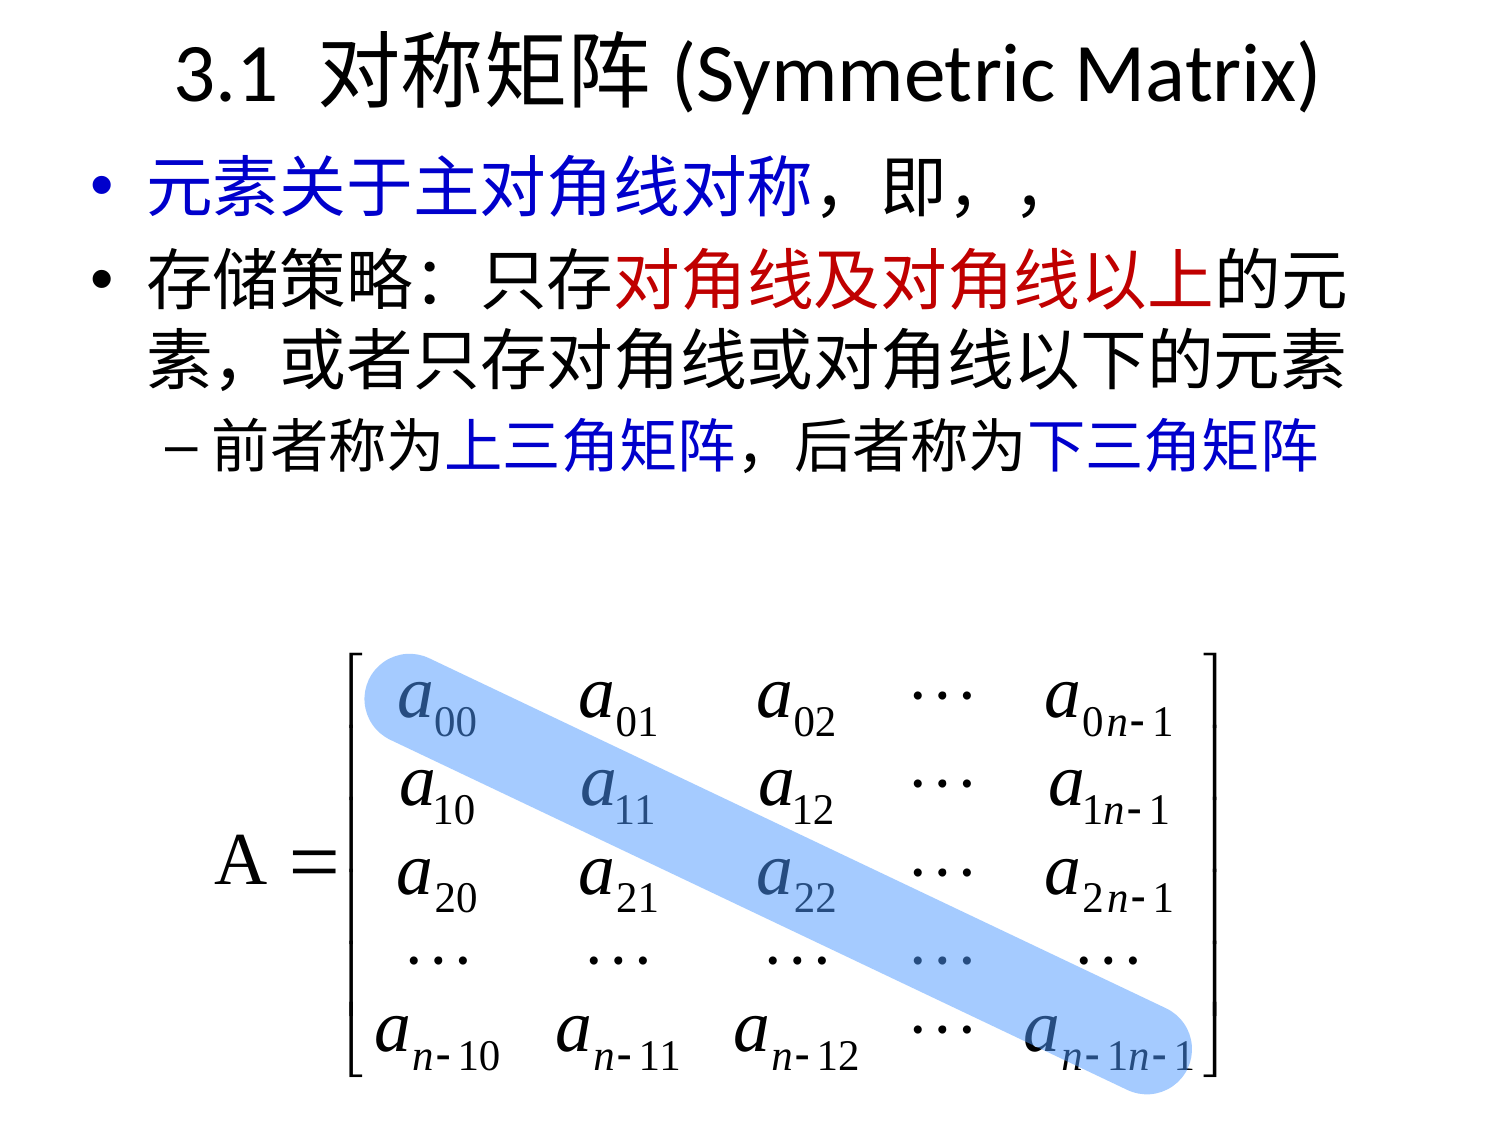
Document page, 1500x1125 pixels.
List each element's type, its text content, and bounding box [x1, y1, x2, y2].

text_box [202, 640, 1247, 1091]
title 3.1 对称矩阵(Symmetric Matrix) [73, 0, 1424, 138]
